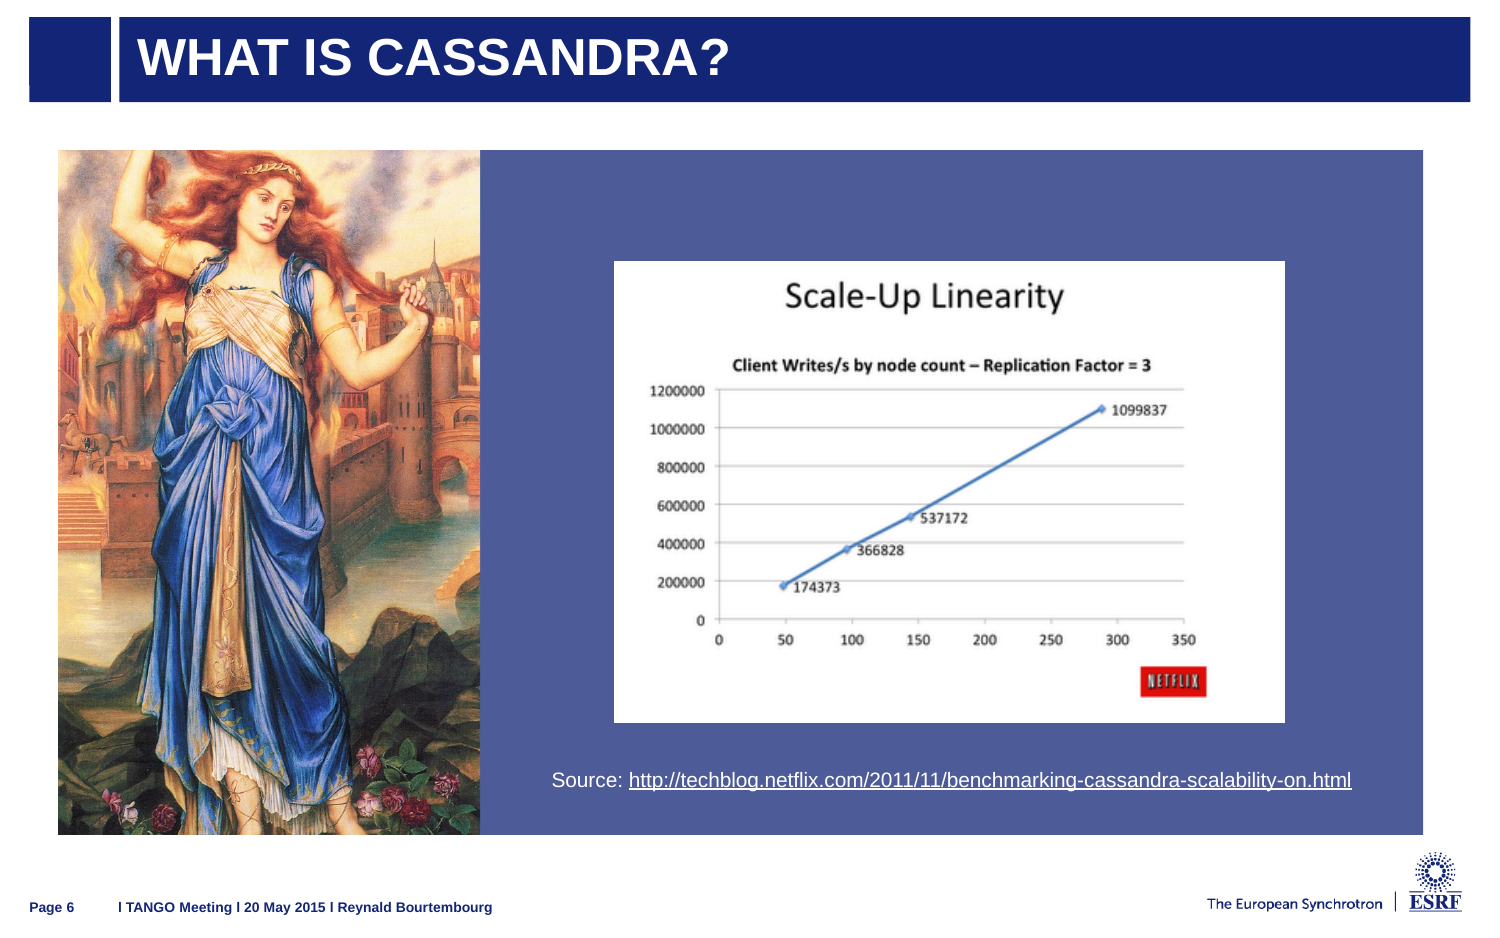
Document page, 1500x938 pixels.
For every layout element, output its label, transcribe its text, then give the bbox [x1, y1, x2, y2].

text_box Source: http://techblog.netflix.com/2011/11/benchmarking-cassandra-scalability-on.html [502, 758, 1401, 799]
slide_number Page 6 [29, 886, 98, 916]
picture [1175, 831, 1500, 938]
list [481, 150, 1424, 835]
picture [57, 149, 481, 836]
picture [613, 261, 1285, 724]
footer l TANGO Meeting l 20 May 2015 l Reynald Bourtembourg [118, 886, 1122, 916]
title What is Cassandra? [119, 17, 1471, 103]
